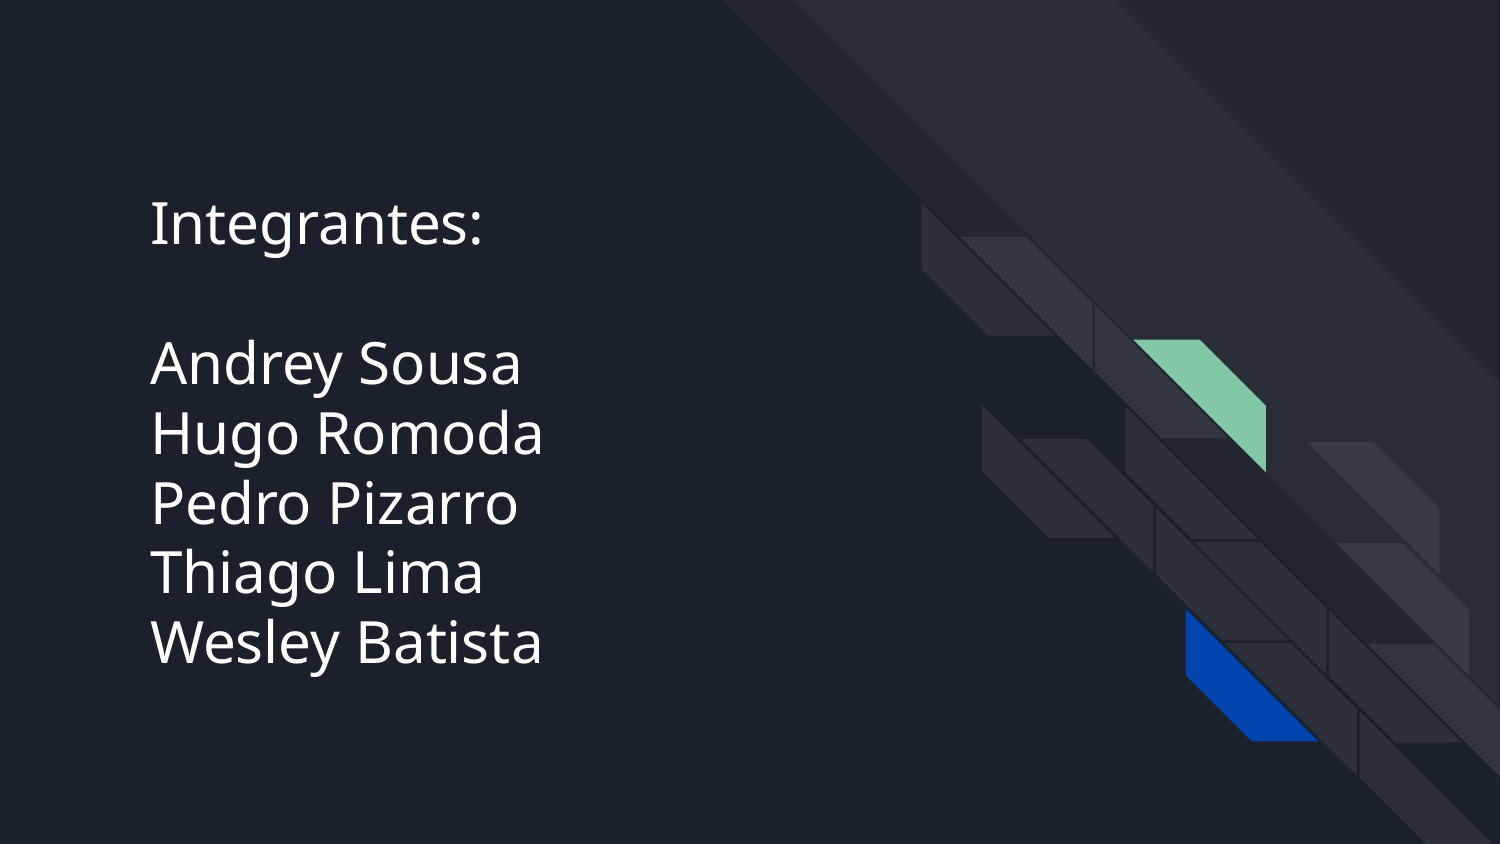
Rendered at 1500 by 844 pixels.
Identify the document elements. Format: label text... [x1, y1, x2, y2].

title Integrantes: Andrey Sousa Hugo Romoda Pedro Pizarro Thiago Lima Wesley Batista [135, 142, 888, 720]
